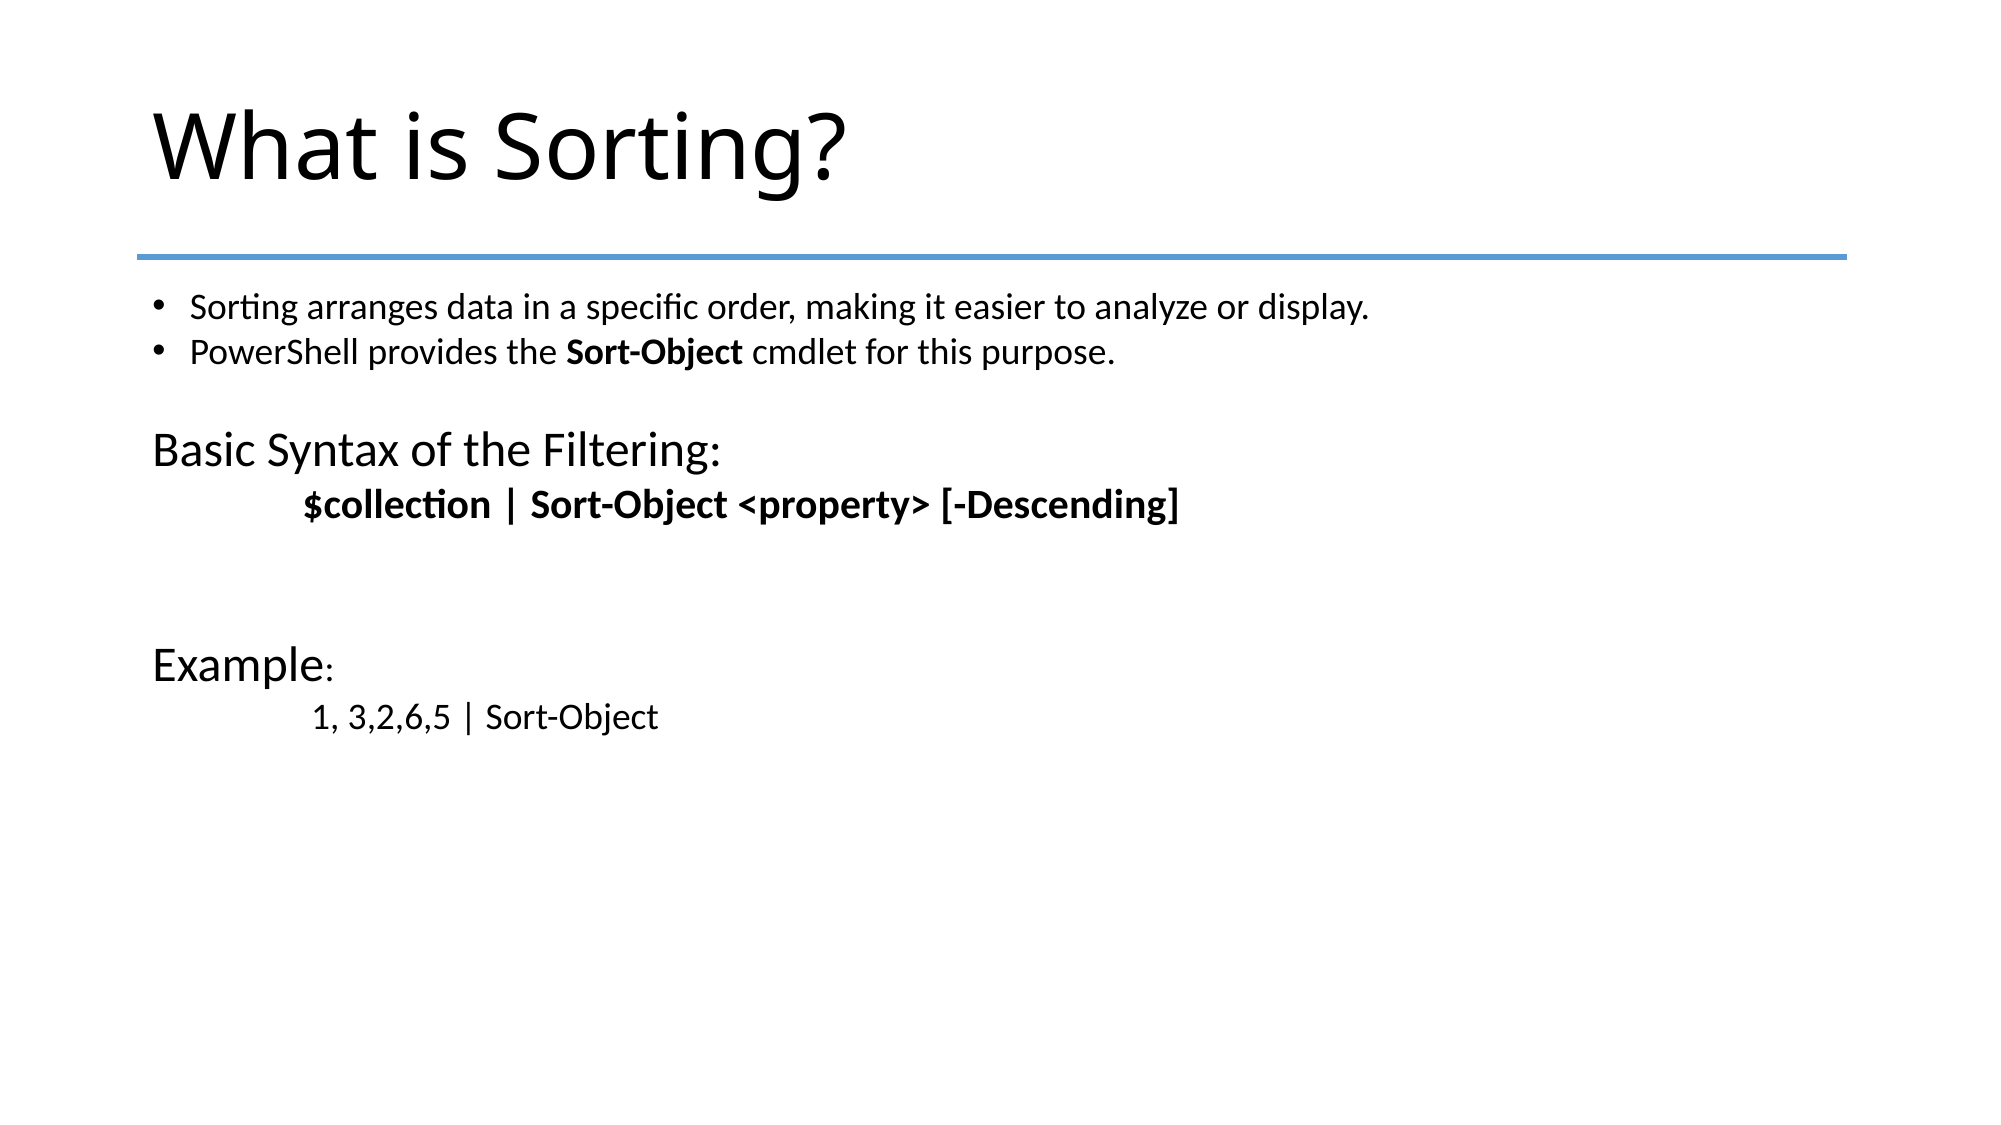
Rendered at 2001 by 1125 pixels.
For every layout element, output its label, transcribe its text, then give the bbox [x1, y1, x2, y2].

list Sorting arranges data in a specific order, making it easier to analyze or display. PowerShell provides the Sort-Object cmdlet for this purpose. Basic Syntax of the Filtering: $collection | Sort-Object <property> [-Descending] Example: 1, 3,2,6,5 | Sort-Object [137, 274, 1863, 988]
title What is Sorting? [137, 59, 1863, 240]
